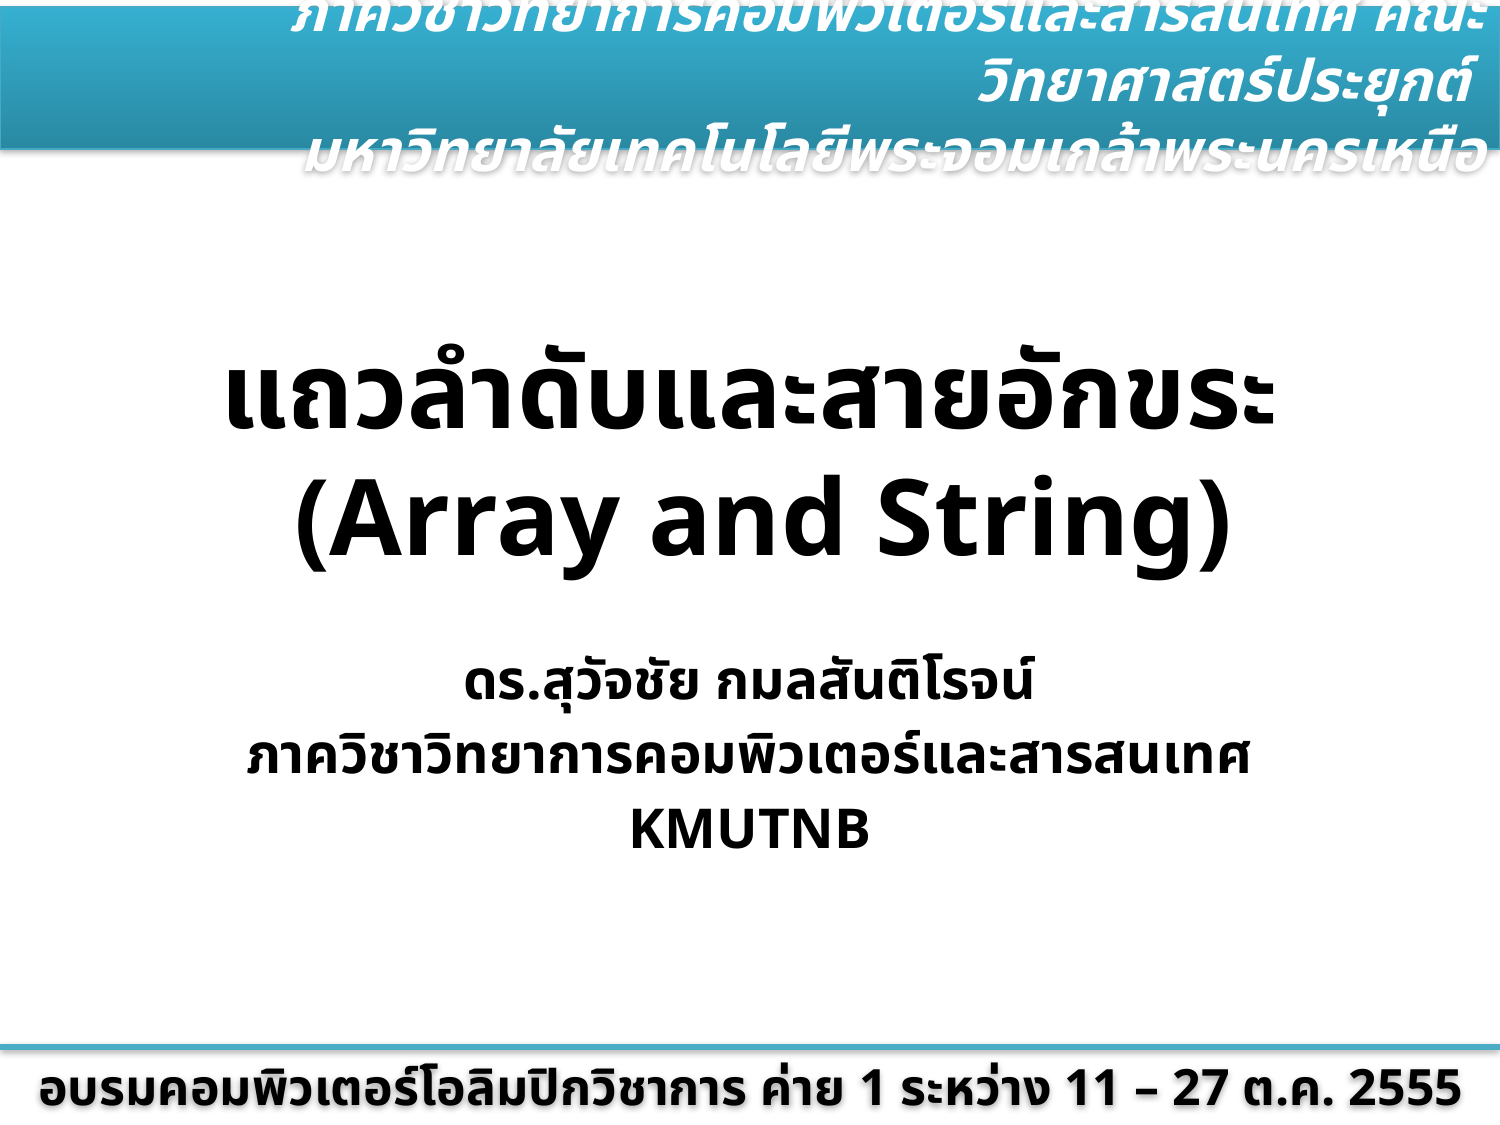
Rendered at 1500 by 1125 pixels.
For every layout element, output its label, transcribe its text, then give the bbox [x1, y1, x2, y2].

title แถวลำดับและสายอักขระ (Array and String) [88, 314, 1439, 585]
subtitle ดร.สุวัจชัย กมลสันติโรจน์ ภาควิชาวิทยาการคอมพิวเตอร์และสารสนเทศ KMUTNB [225, 637, 1275, 925]
